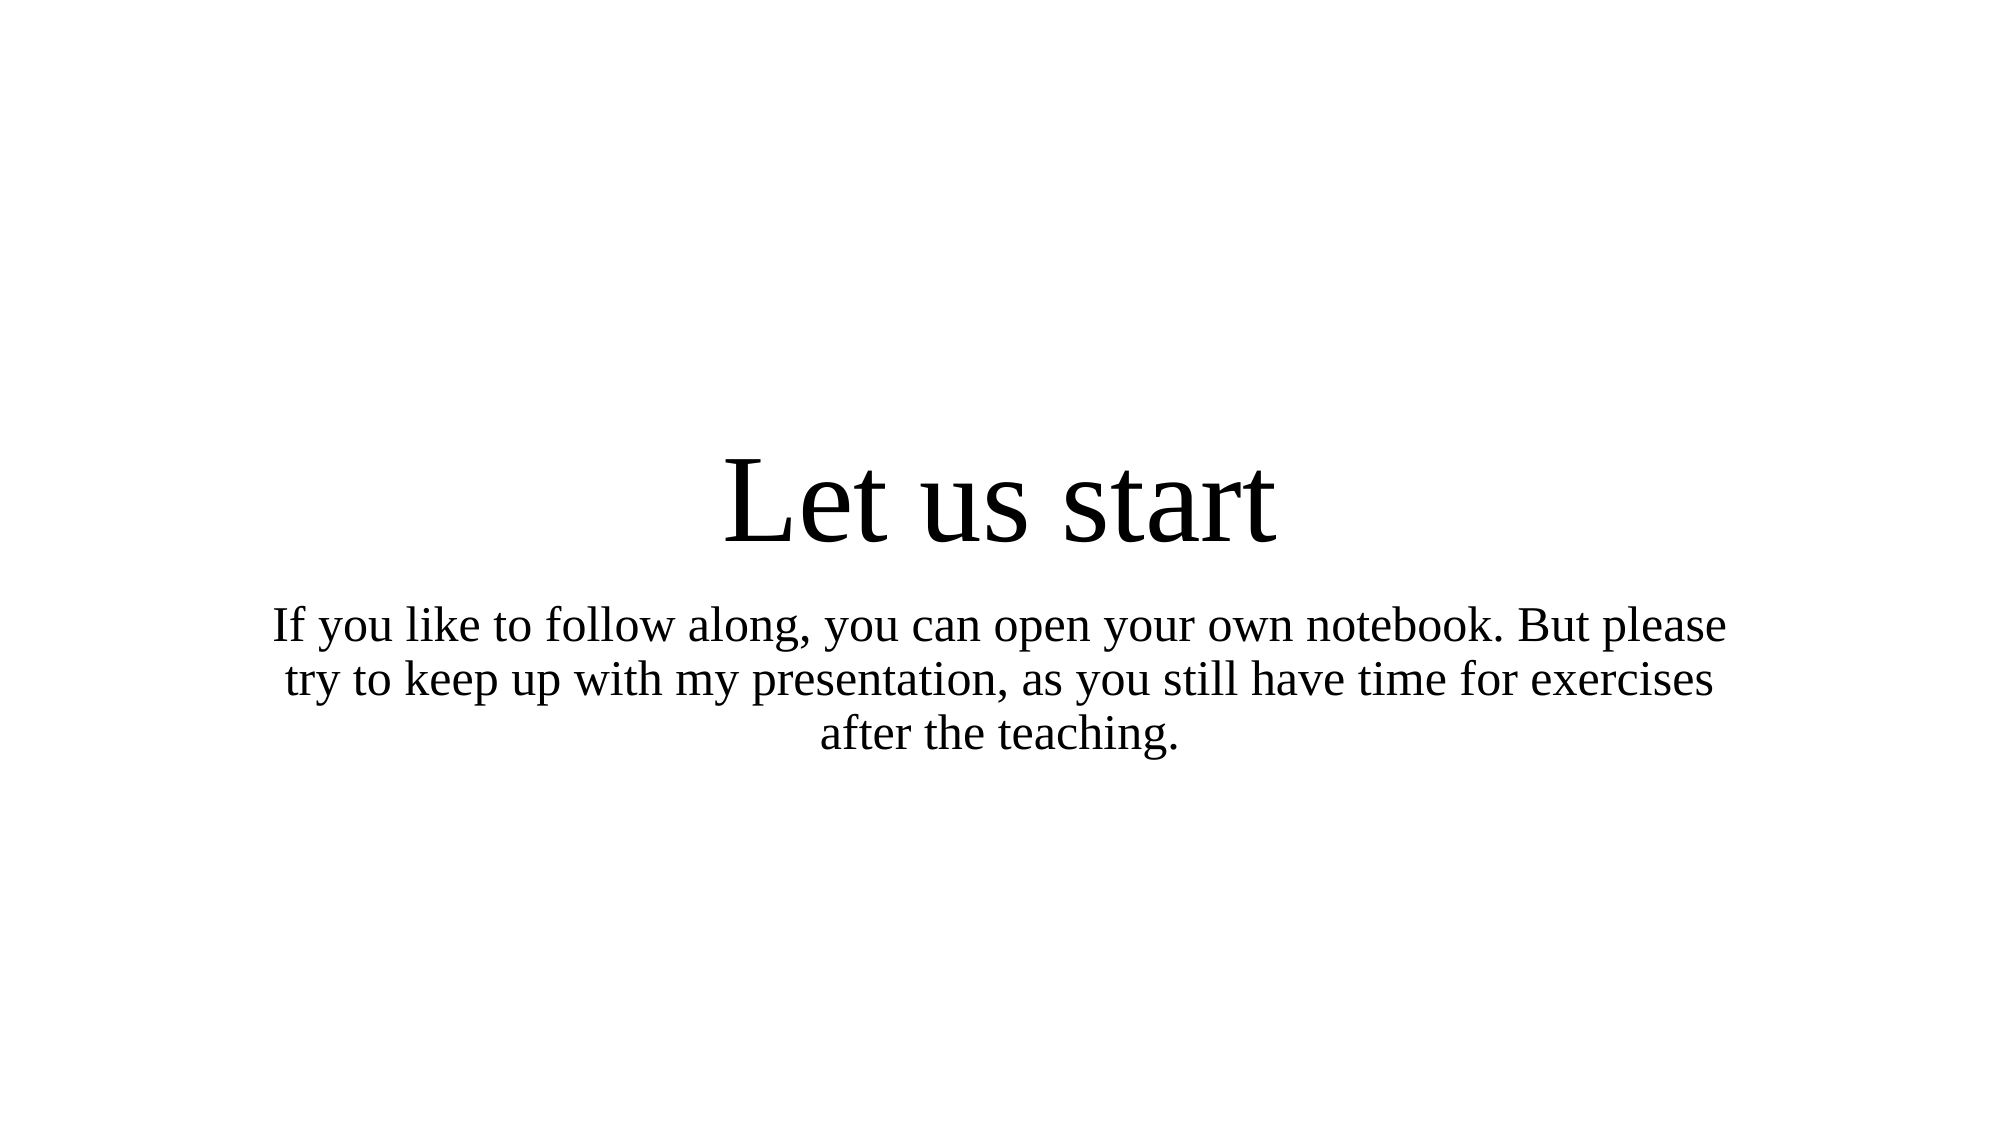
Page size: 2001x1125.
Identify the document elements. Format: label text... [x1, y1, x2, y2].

subtitle If you like to follow along, you can open your own notebook. But please try to keep up with my presentation, as you still have time for exercises after the teaching. [249, 590, 1750, 863]
title Let us start [249, 184, 1750, 576]
